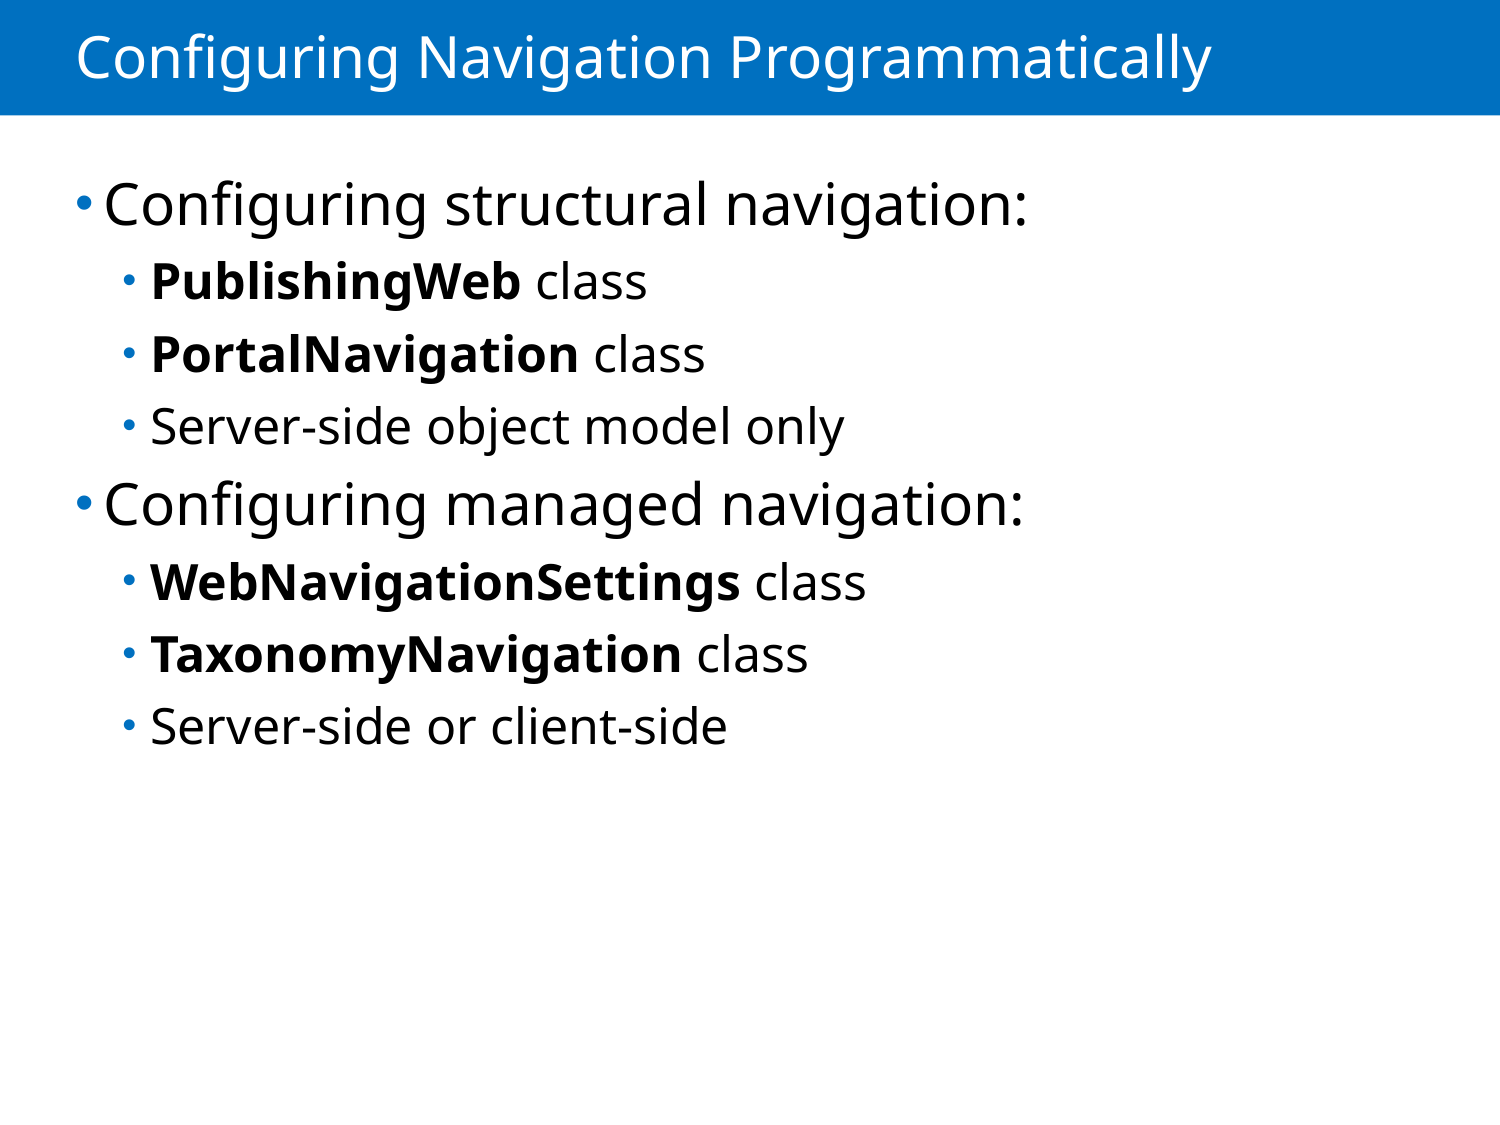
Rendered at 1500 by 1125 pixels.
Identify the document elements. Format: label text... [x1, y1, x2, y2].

text_box Configuring structural navigation: PublishingWeb class PortalNavigation class Server-side object model only Configuring managed navigation: WebNavigationSettings class TaxonomyNavigation class Server-side or client-side [75, 167, 1408, 1012]
title Configuring Navigation Programmatically [75, 0, 1351, 122]
